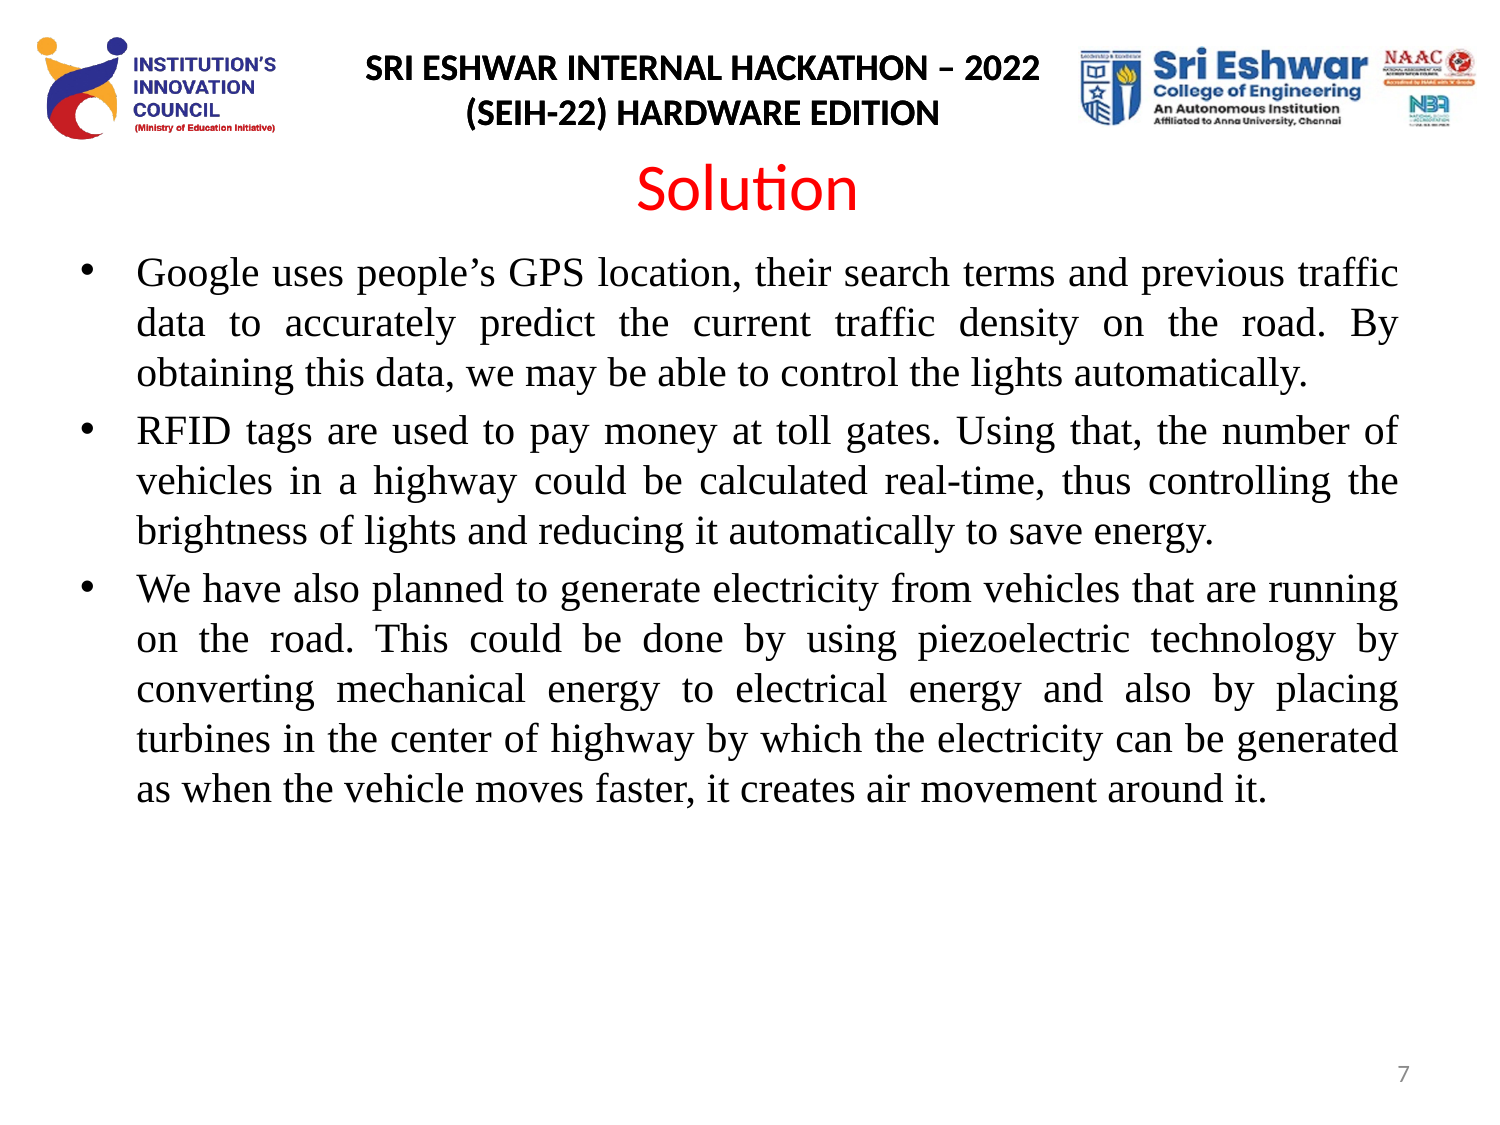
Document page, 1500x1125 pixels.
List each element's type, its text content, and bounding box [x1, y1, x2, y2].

list Google uses people’s GPS location, their search terms and previous traffic data to accurately predict the current traffic density on the road. By obtaining this data, we may be able to control the lights automatically. RFID tags are used to pay money at toll gates. Using that, the number of vehicles in a highway could be calculated real-time, thus controlling the brightness of lights and reducing it automatically to save energy. We have also planned to generate electricity from vehicles that are running on the road. This could be done by using piezoelectric technology by converting mechanical energy to electrical energy and also by placing turbines in the center of highway by which the electricity can be generated as when the vehicle moves faster, it creates air movement around it. [65, 236, 1416, 1050]
title Solution [72, 124, 1423, 244]
picture [1078, 46, 1477, 129]
slide_number 7 [1074, 1042, 1425, 1103]
picture [35, 35, 279, 141]
